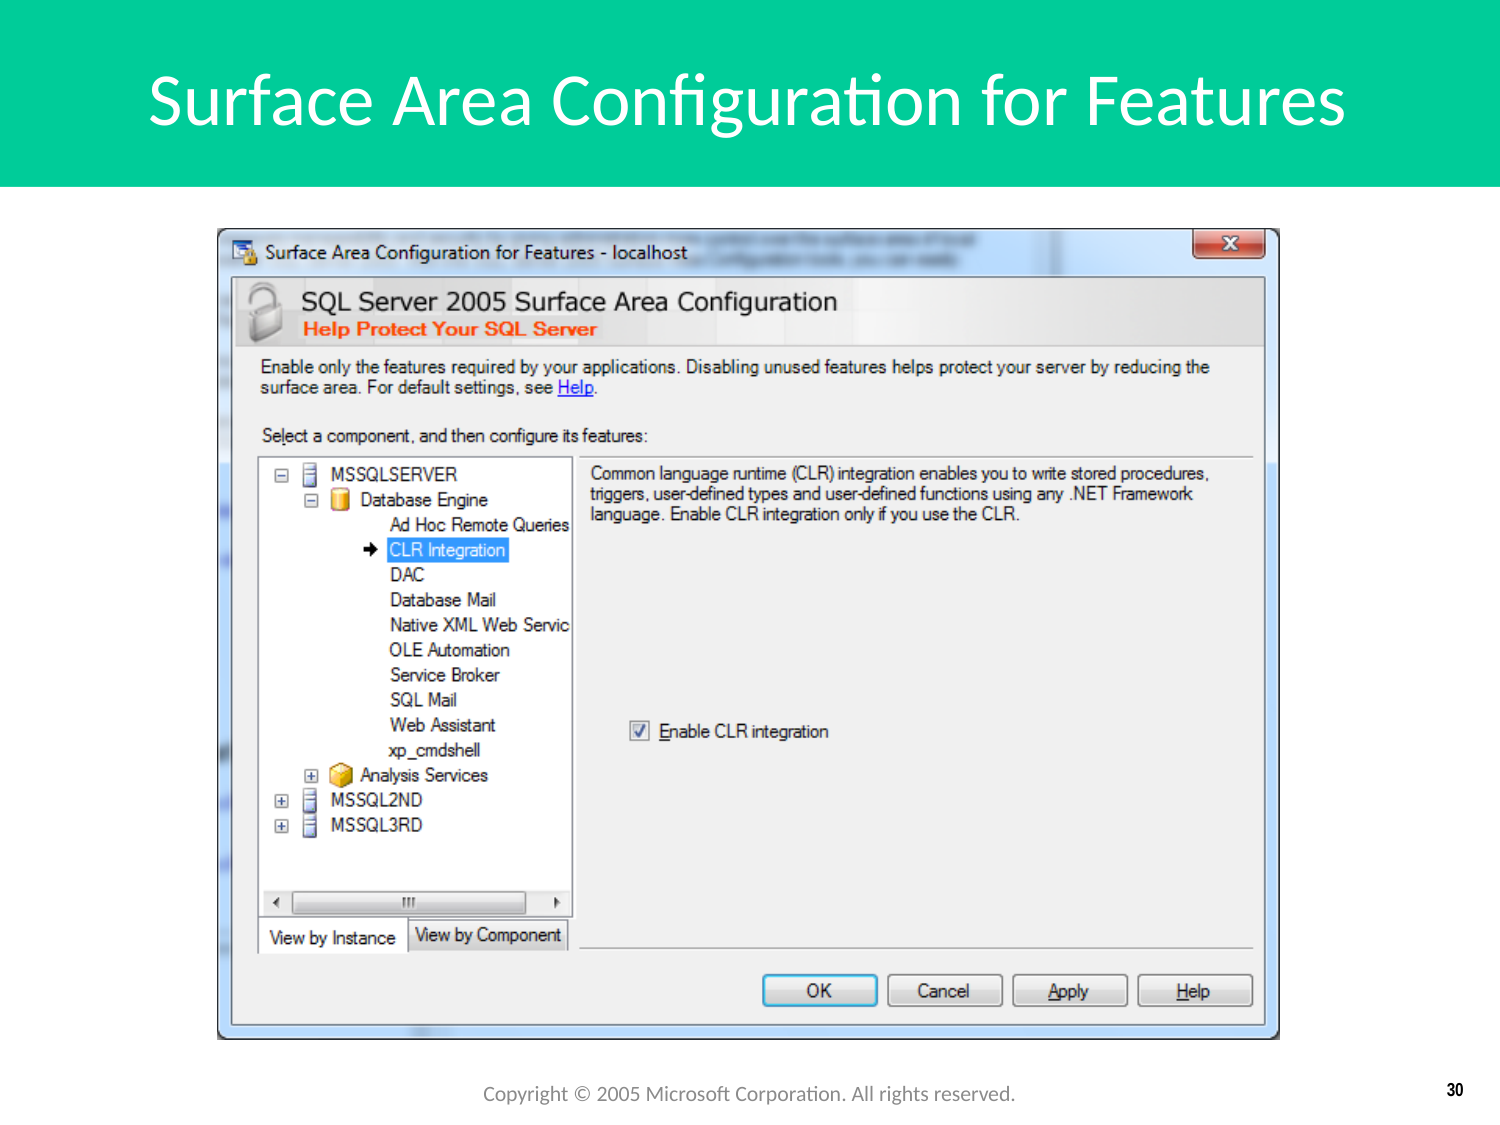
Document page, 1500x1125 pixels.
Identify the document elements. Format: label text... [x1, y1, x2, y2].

title Surface Area Configuration for Features [51, 8, 1446, 184]
footer Copyright © 2005 Microsoft Corporation. All rights reserved. [337, 1072, 1163, 1113]
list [216, 228, 1280, 1041]
